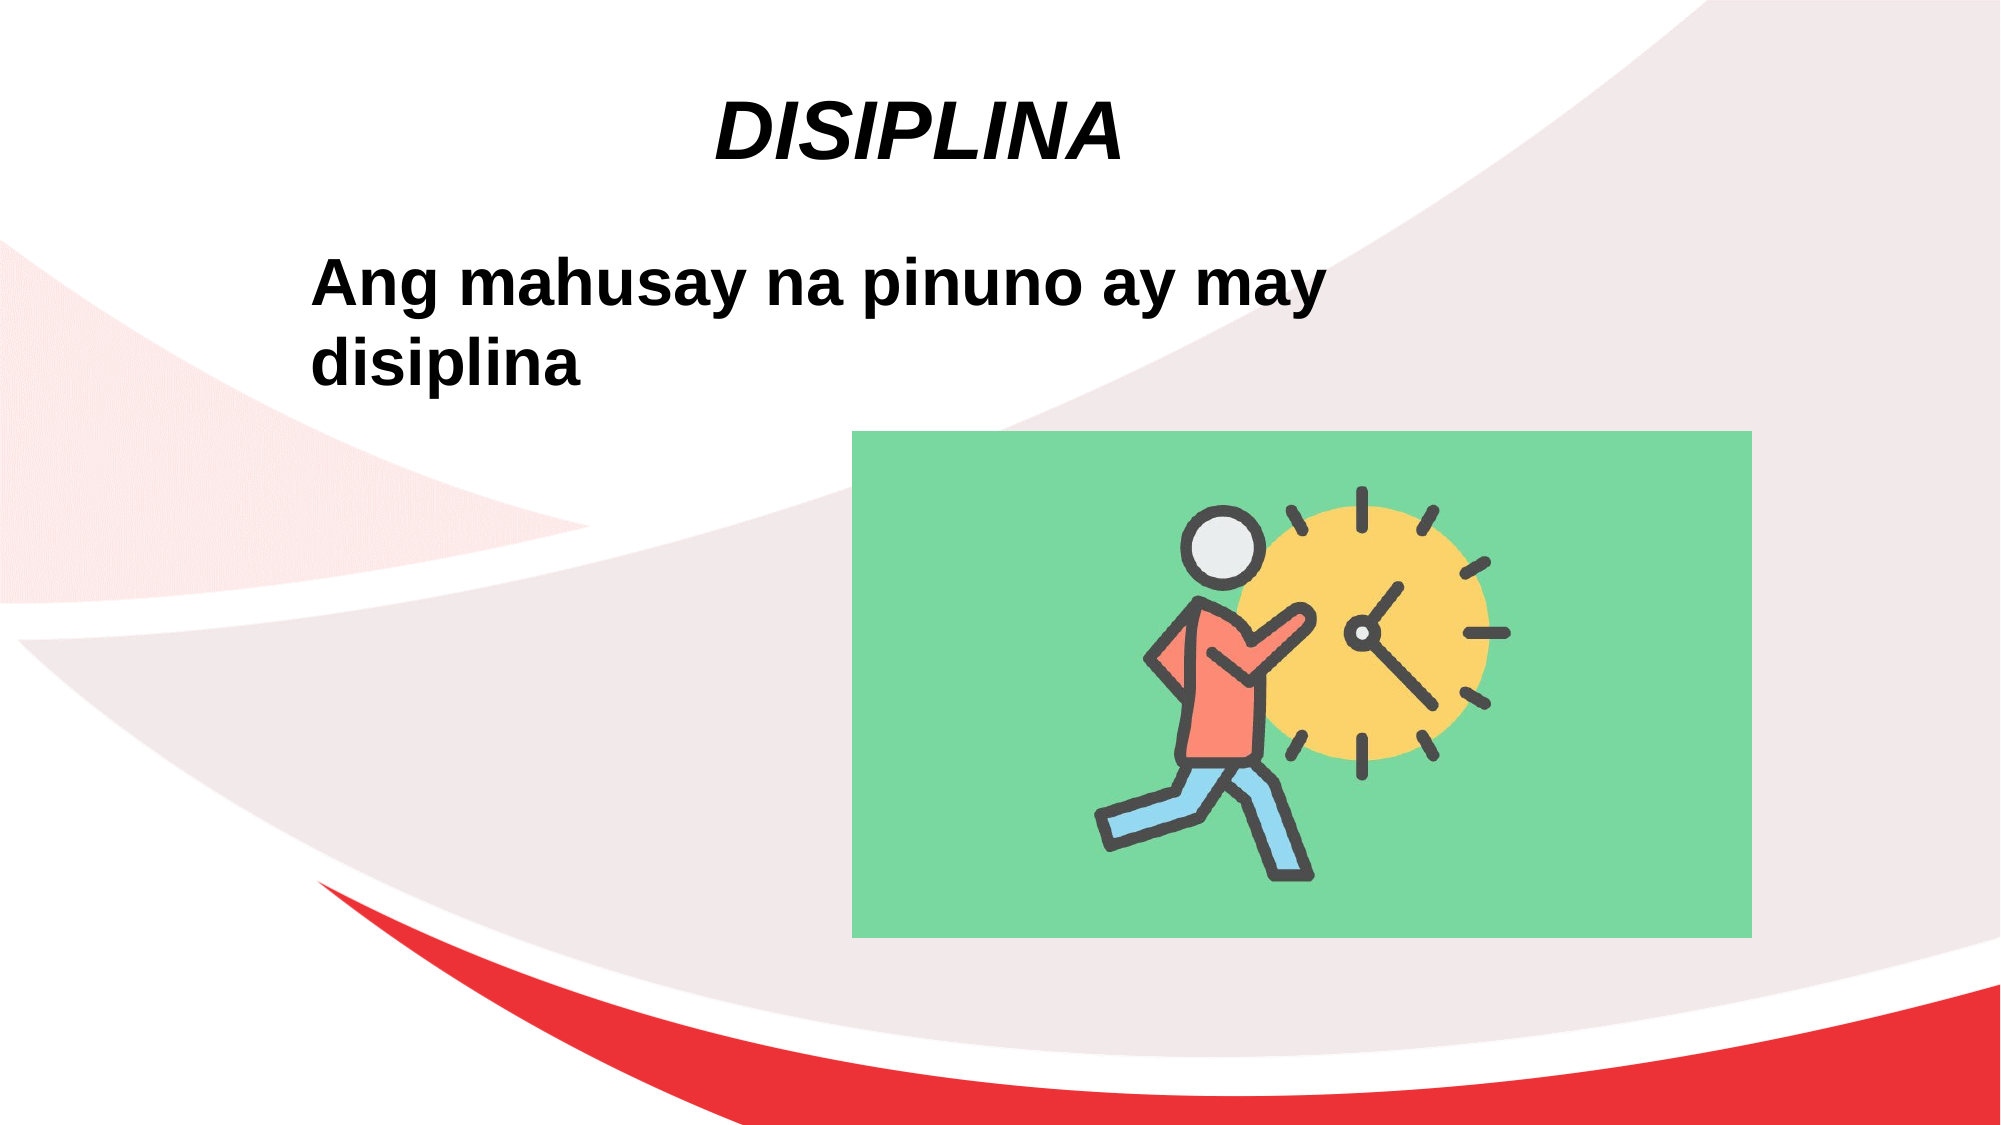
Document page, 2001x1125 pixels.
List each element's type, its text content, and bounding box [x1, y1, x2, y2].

picture [0, 0, 2001, 1125]
text_box DISIPLINA [520, 69, 1321, 184]
text_box Ang mahusay na pinuno ay may disiplina [295, 231, 1546, 407]
